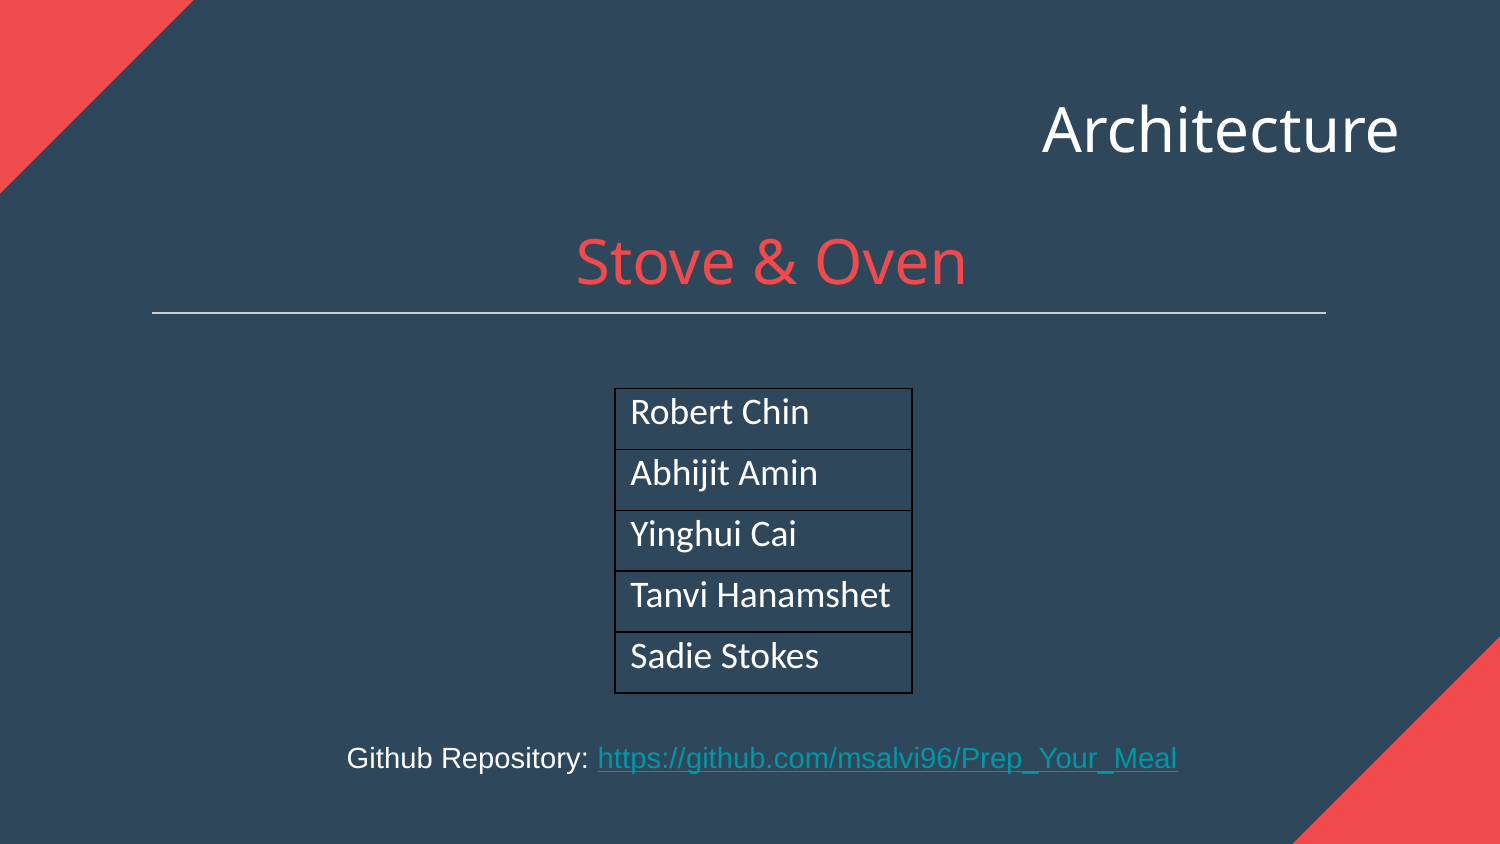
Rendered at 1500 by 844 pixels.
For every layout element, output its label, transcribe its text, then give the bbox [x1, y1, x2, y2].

table_cell Yinghui Cai [616, 511, 911, 570]
text_box Stove & Oven [490, 232, 1055, 287]
table_cell Tanvi Hanamshet [616, 572, 911, 631]
table_header Robert Chin [616, 389, 911, 449]
text_box [1292, 636, 1500, 844]
table_cell Sadie Stokes [616, 633, 911, 692]
text_box Github Repository: https://github.com/msalvi96/Prep_Your_Meal [331, 724, 1258, 789]
table_cell Abhijit Amin [616, 450, 911, 510]
text_box Architecture [1027, 100, 1442, 155]
text_box [0, 0, 194, 194]
